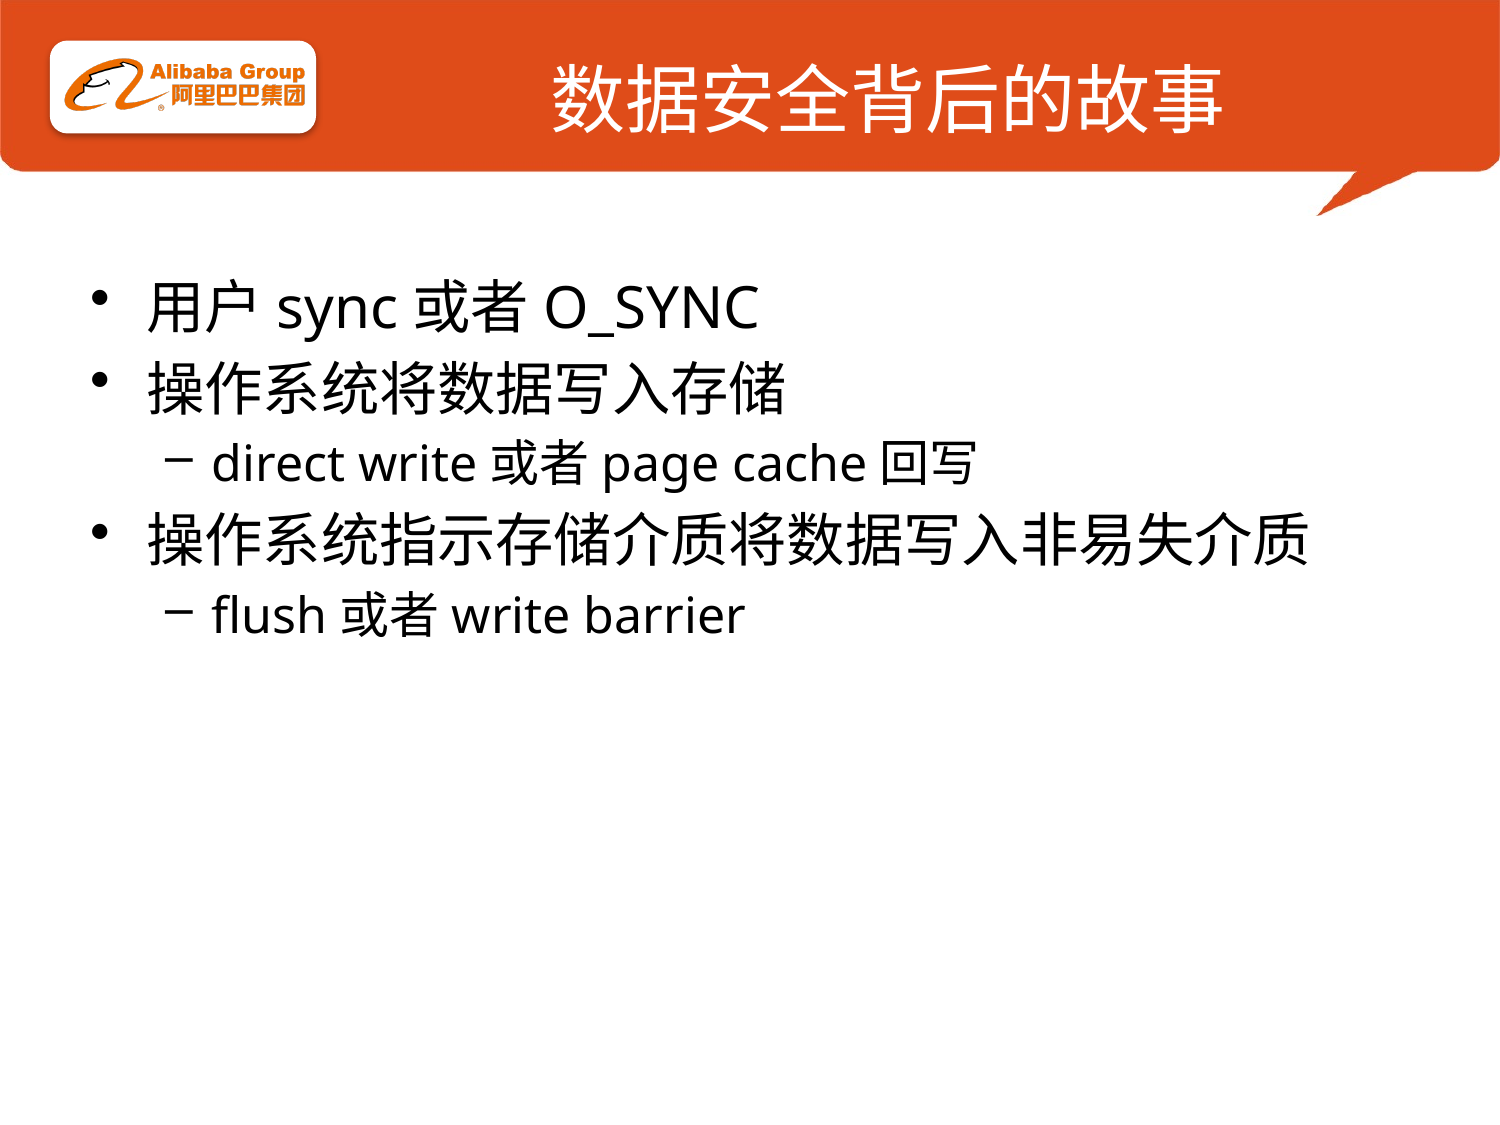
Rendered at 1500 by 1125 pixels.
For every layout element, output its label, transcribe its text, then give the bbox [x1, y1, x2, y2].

list 用户sync或者O_SYNC 操作系统将数据写入存储 direct write或者page cache回写 操作系统指示存储介质将数据写入非易失介质 flush或者write barrier [74, 262, 1426, 1006]
picture [0, 0, 1500, 216]
title 数据安全背后的故事 [351, 45, 1425, 164]
